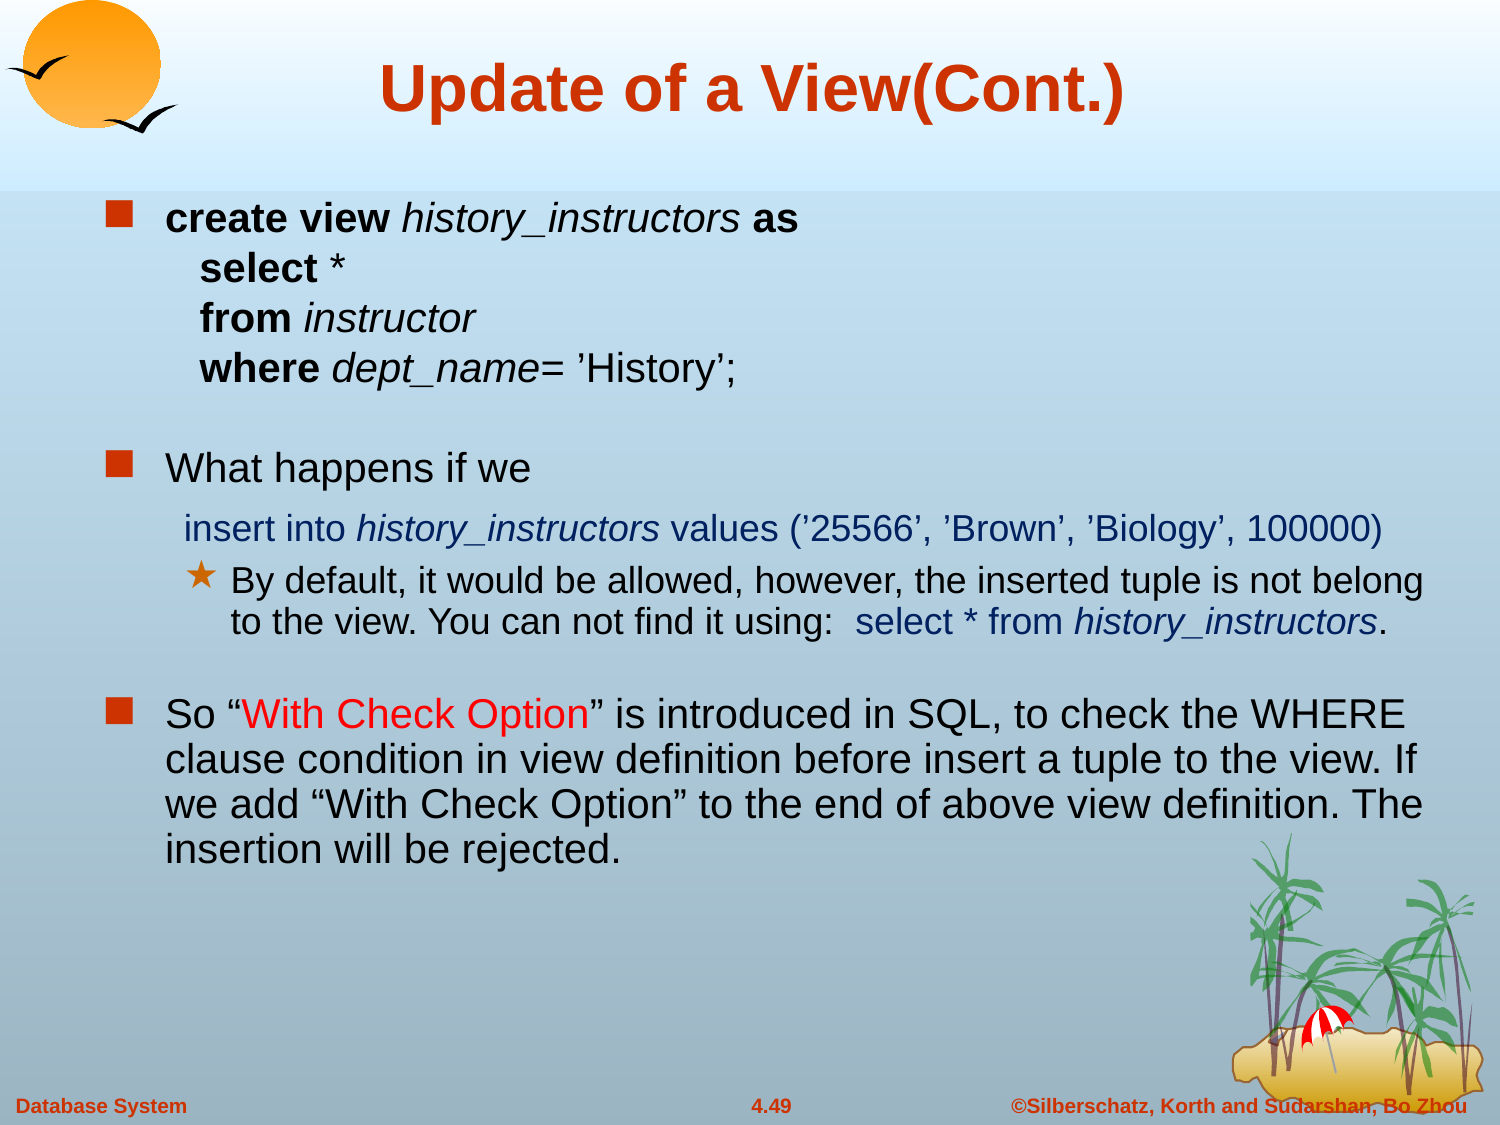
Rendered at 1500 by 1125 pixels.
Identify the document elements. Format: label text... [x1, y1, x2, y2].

title Update of a View(Cont.) [90, 32, 1416, 134]
list create view history_instructors as select * from instructor where dept_name= ’History’; What happens if we insert into history_instructors values (’25566’, ’Brown’, ’Biology’, 100000) By default, it would be allowed, however, the inserted tuple is not belong to the view. You can not find it using: select * from history_instructors. So “With Check Option” is introduced in SQL, to check the WHERE clause condition in view definition before insert a tuple to the view. If we add “With Check Option” to the end of above view definition. The insertion will be rejected. [93, 182, 1458, 983]
